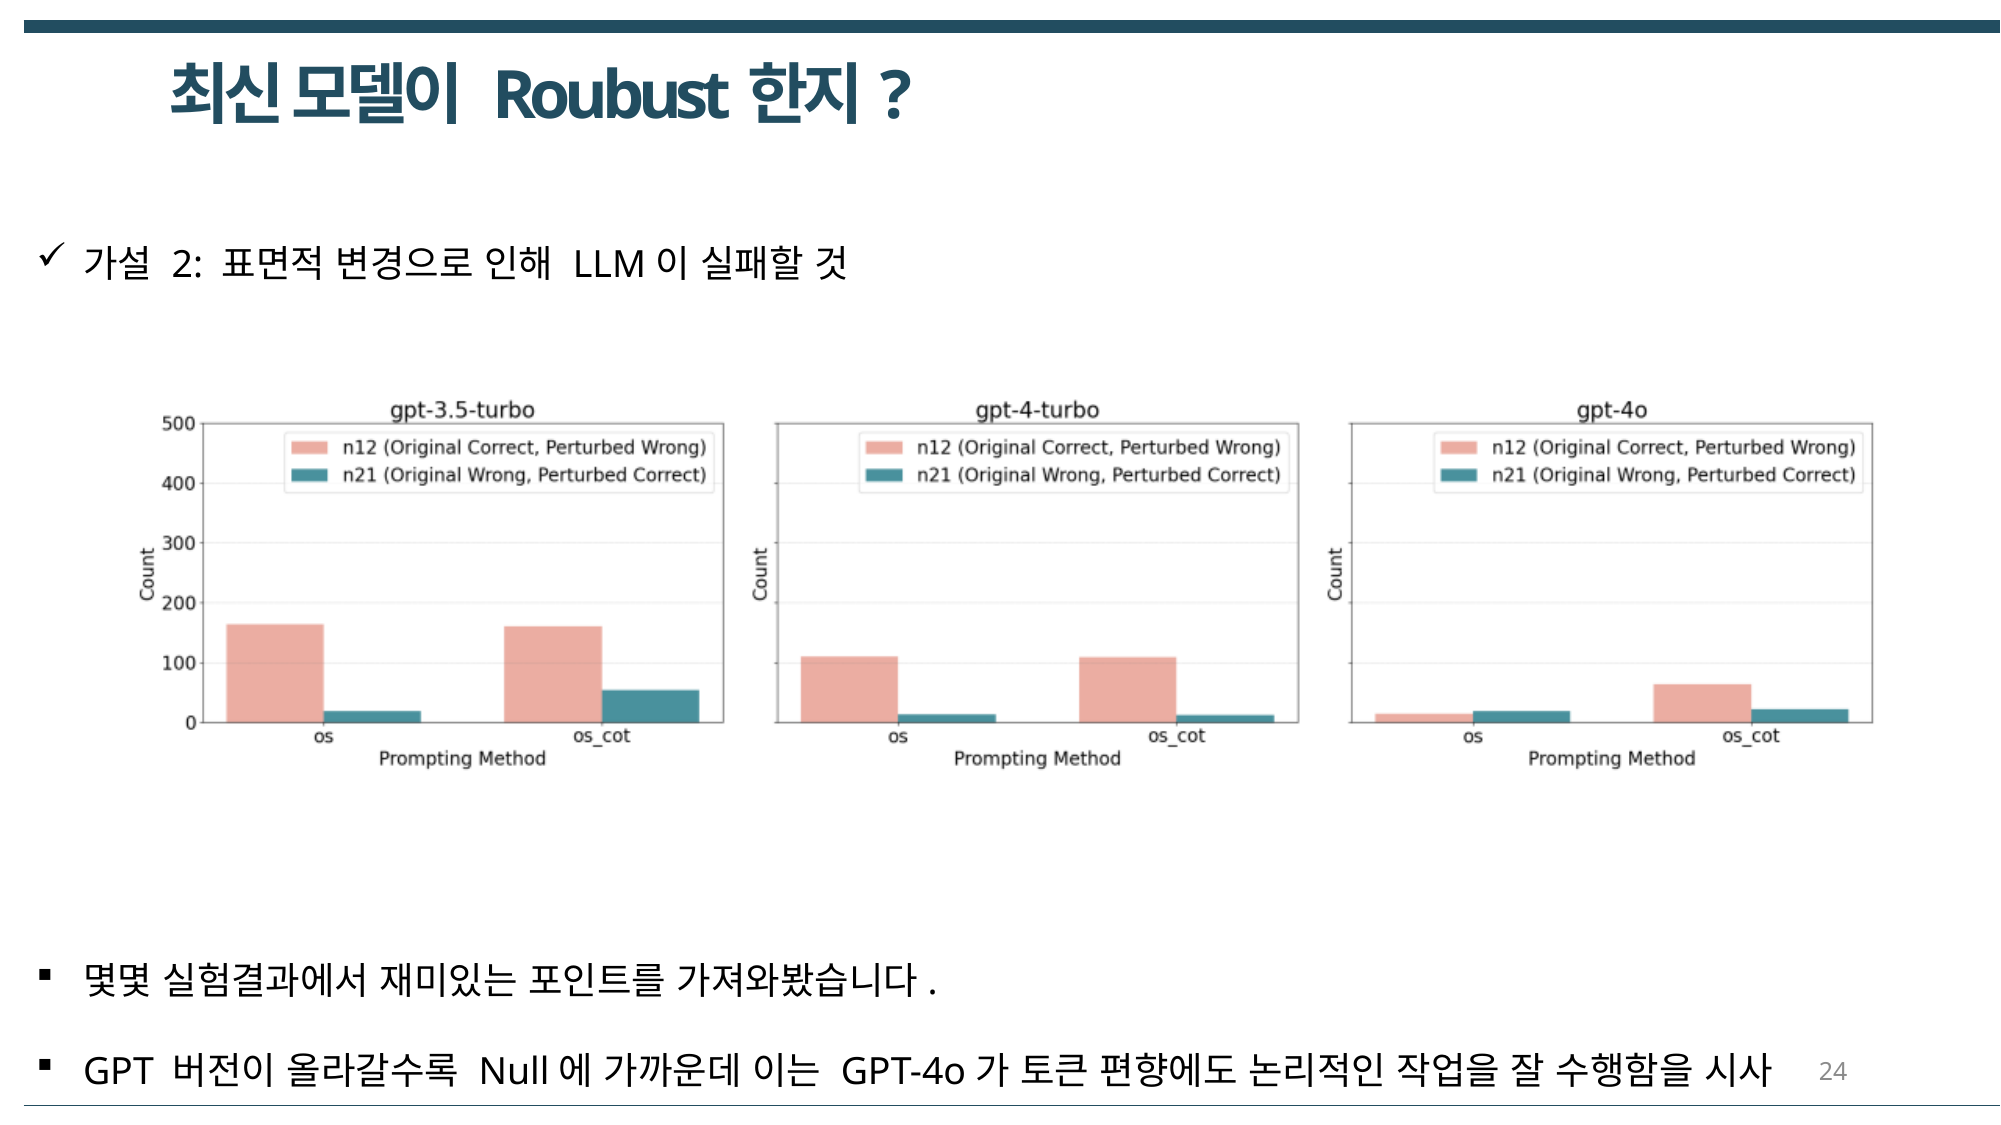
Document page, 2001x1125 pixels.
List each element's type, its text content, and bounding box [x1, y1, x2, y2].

text_box 최신 모델이 Roubust한지? [153, 44, 927, 140]
picture [111, 378, 1914, 780]
slide_number 24 [1412, 1042, 1863, 1103]
text_box 가설 2: 표면적 변경으로 인해 LLM이 실패할 것 [21, 232, 1000, 293]
text_box 몇몇 실험결과에서 재미있는 포인트를 가져와봤습니다. GPT 버전이 올라갈수록 Null에 가까운데 이는 GPT-4o가 토큰 편향에도 논리적인 작업을 잘 수행함을 시사 [21, 949, 1839, 1100]
